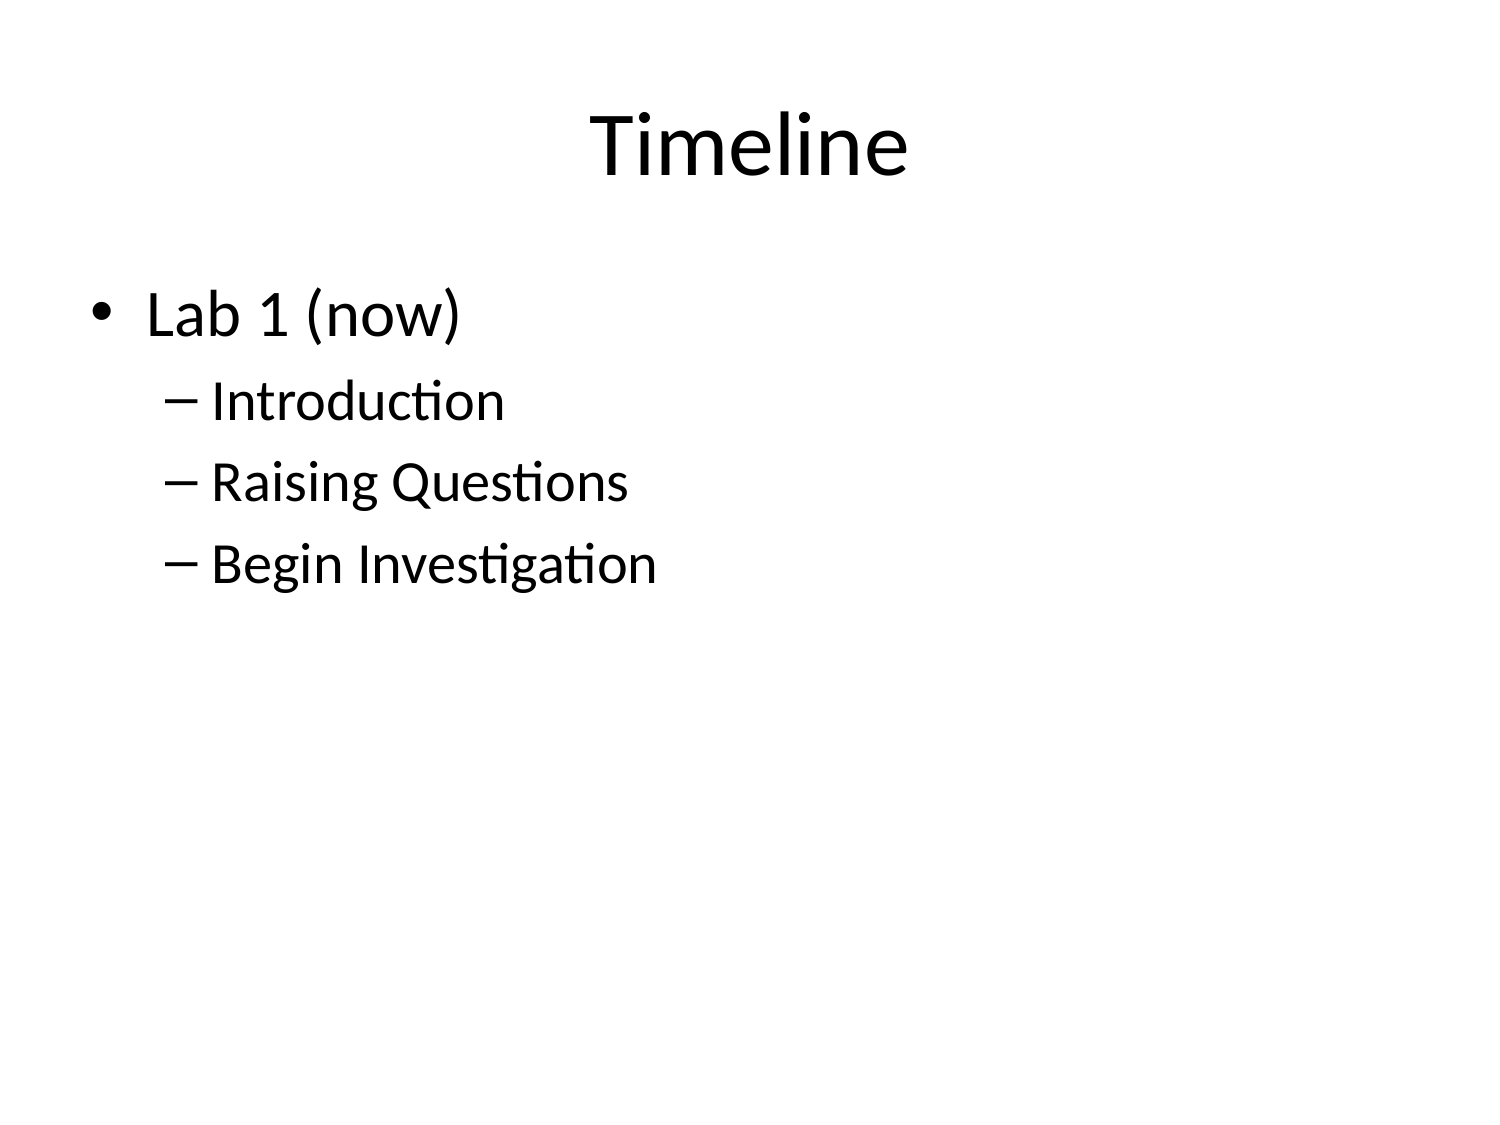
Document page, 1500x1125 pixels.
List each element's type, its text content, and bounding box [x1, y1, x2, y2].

title Timeline [75, 45, 1425, 233]
list Lab 1 (now) Introduction Raising Questions Begin Investigation [75, 262, 1425, 1005]
